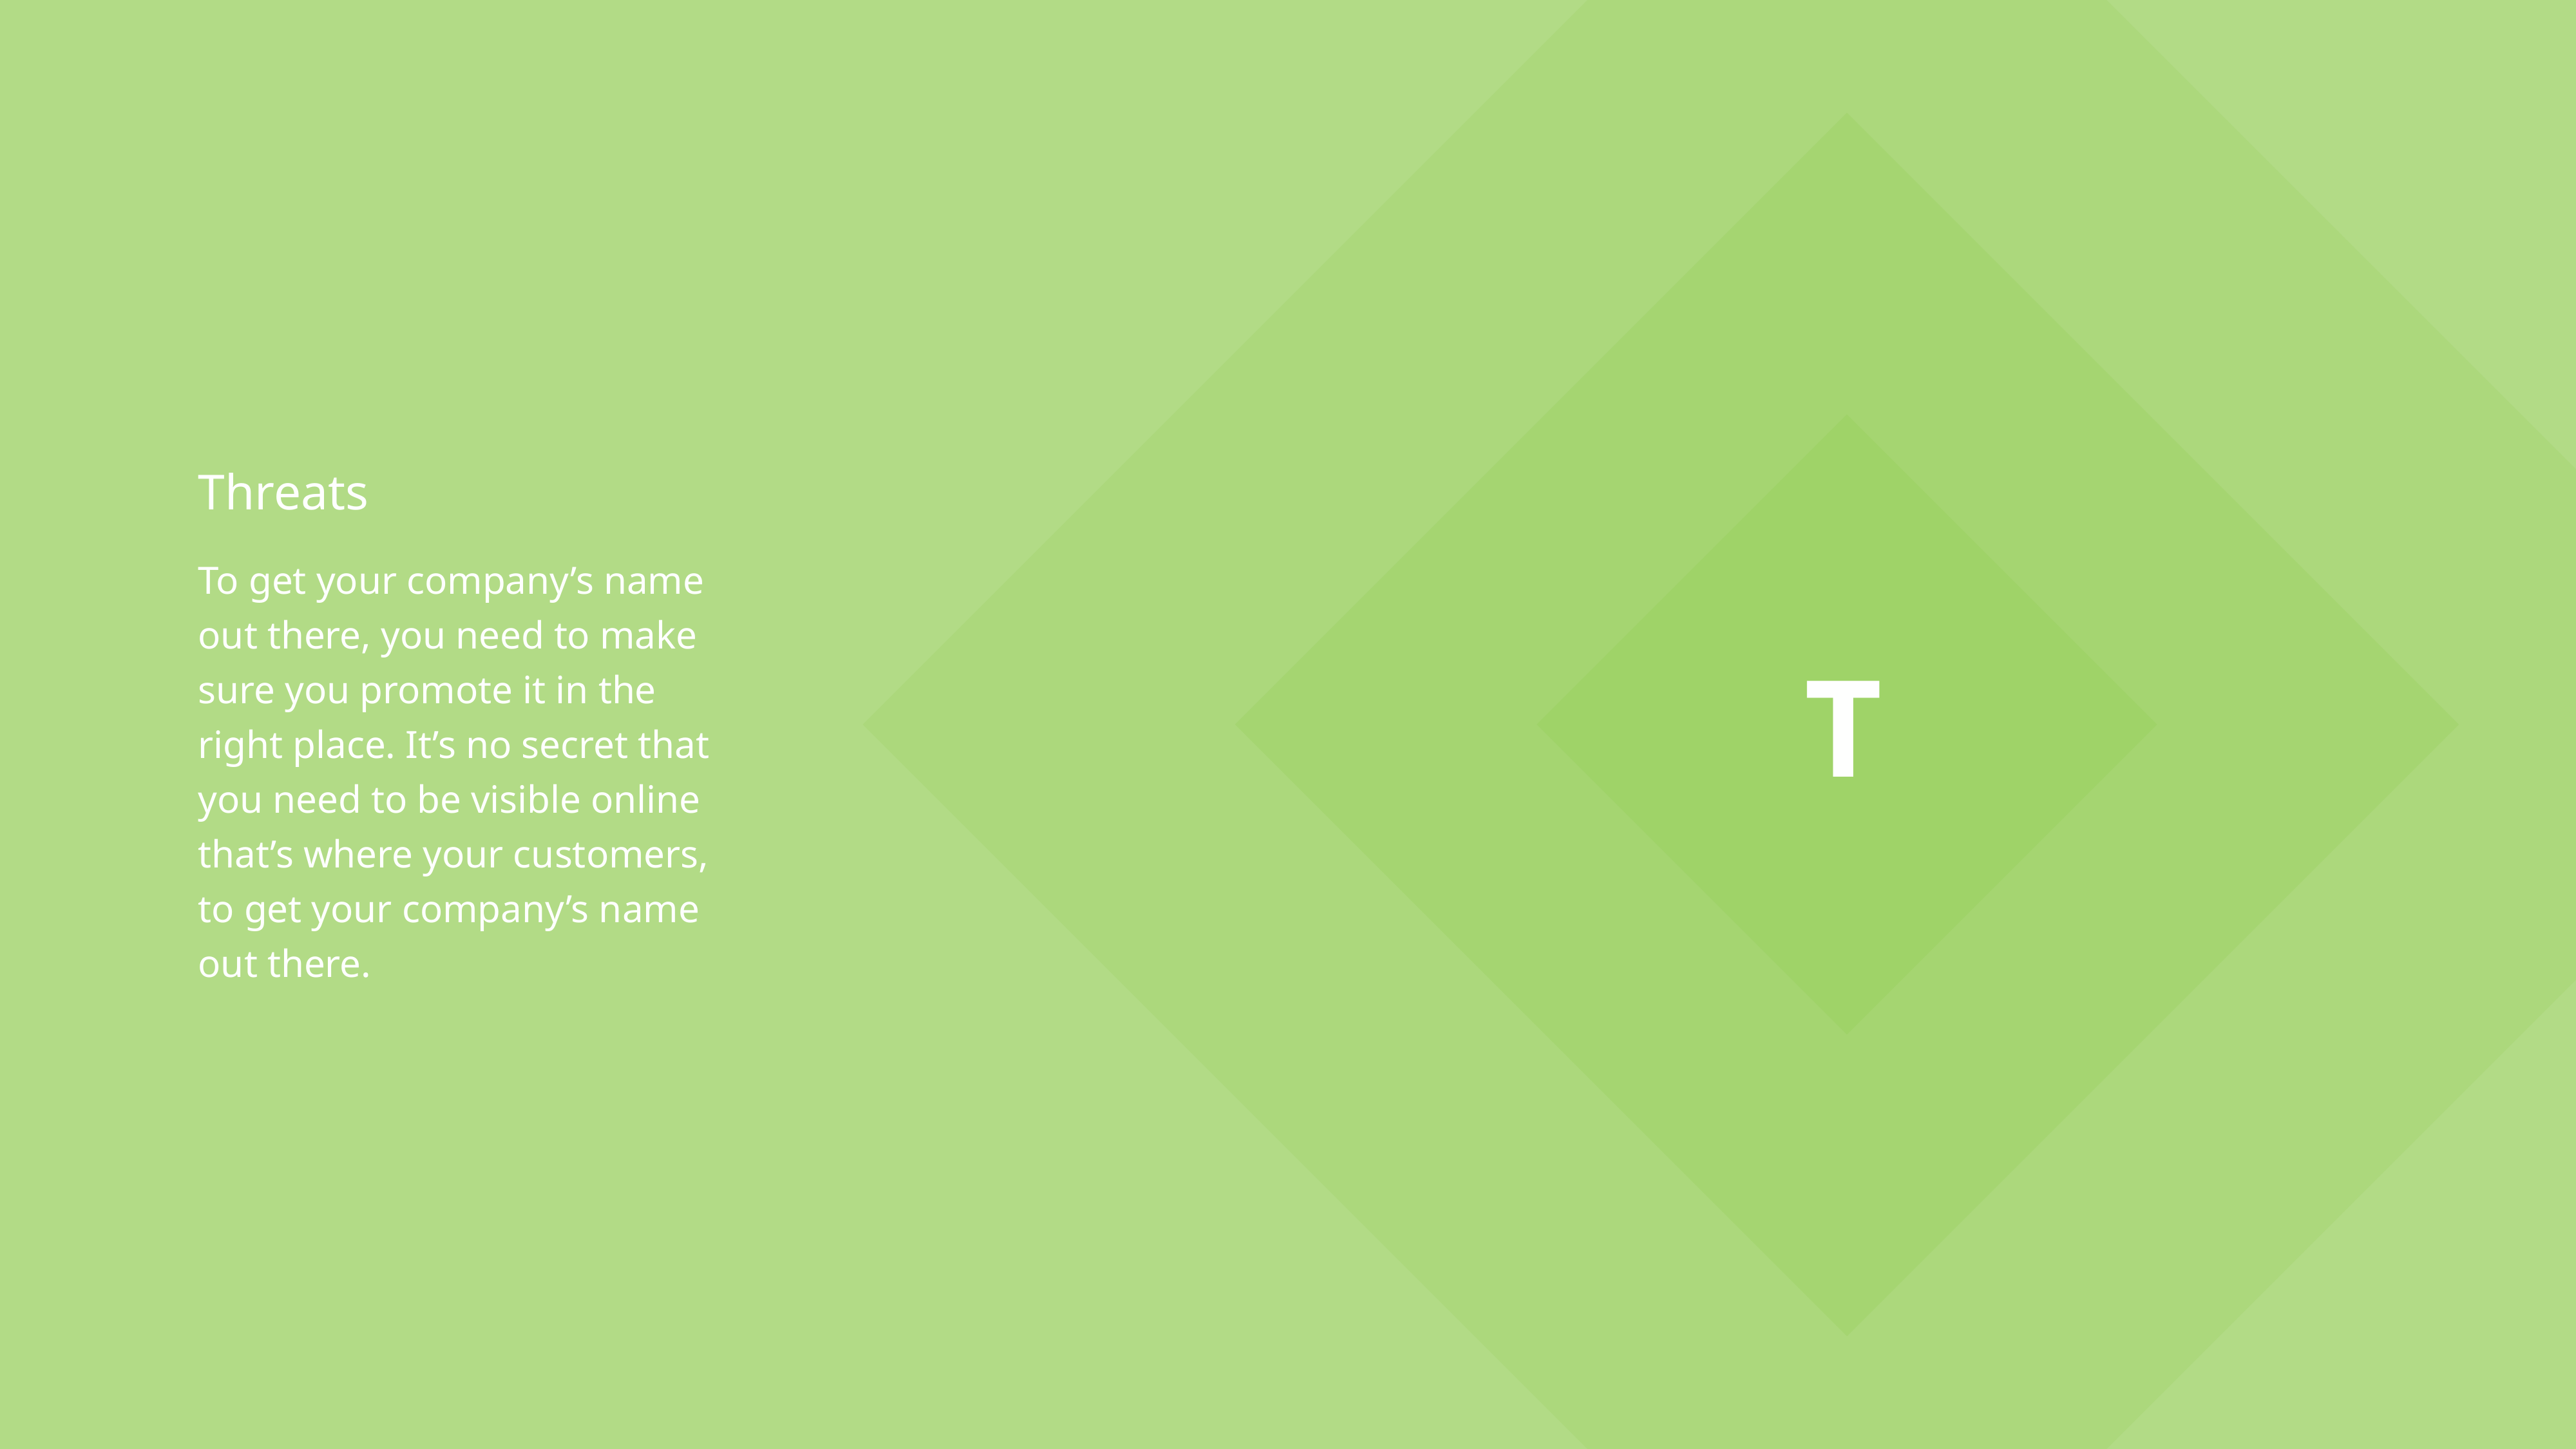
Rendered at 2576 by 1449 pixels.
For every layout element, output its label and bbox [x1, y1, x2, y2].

picture [0, 0, 2576, 1449]
text_box [188, 457, 732, 992]
